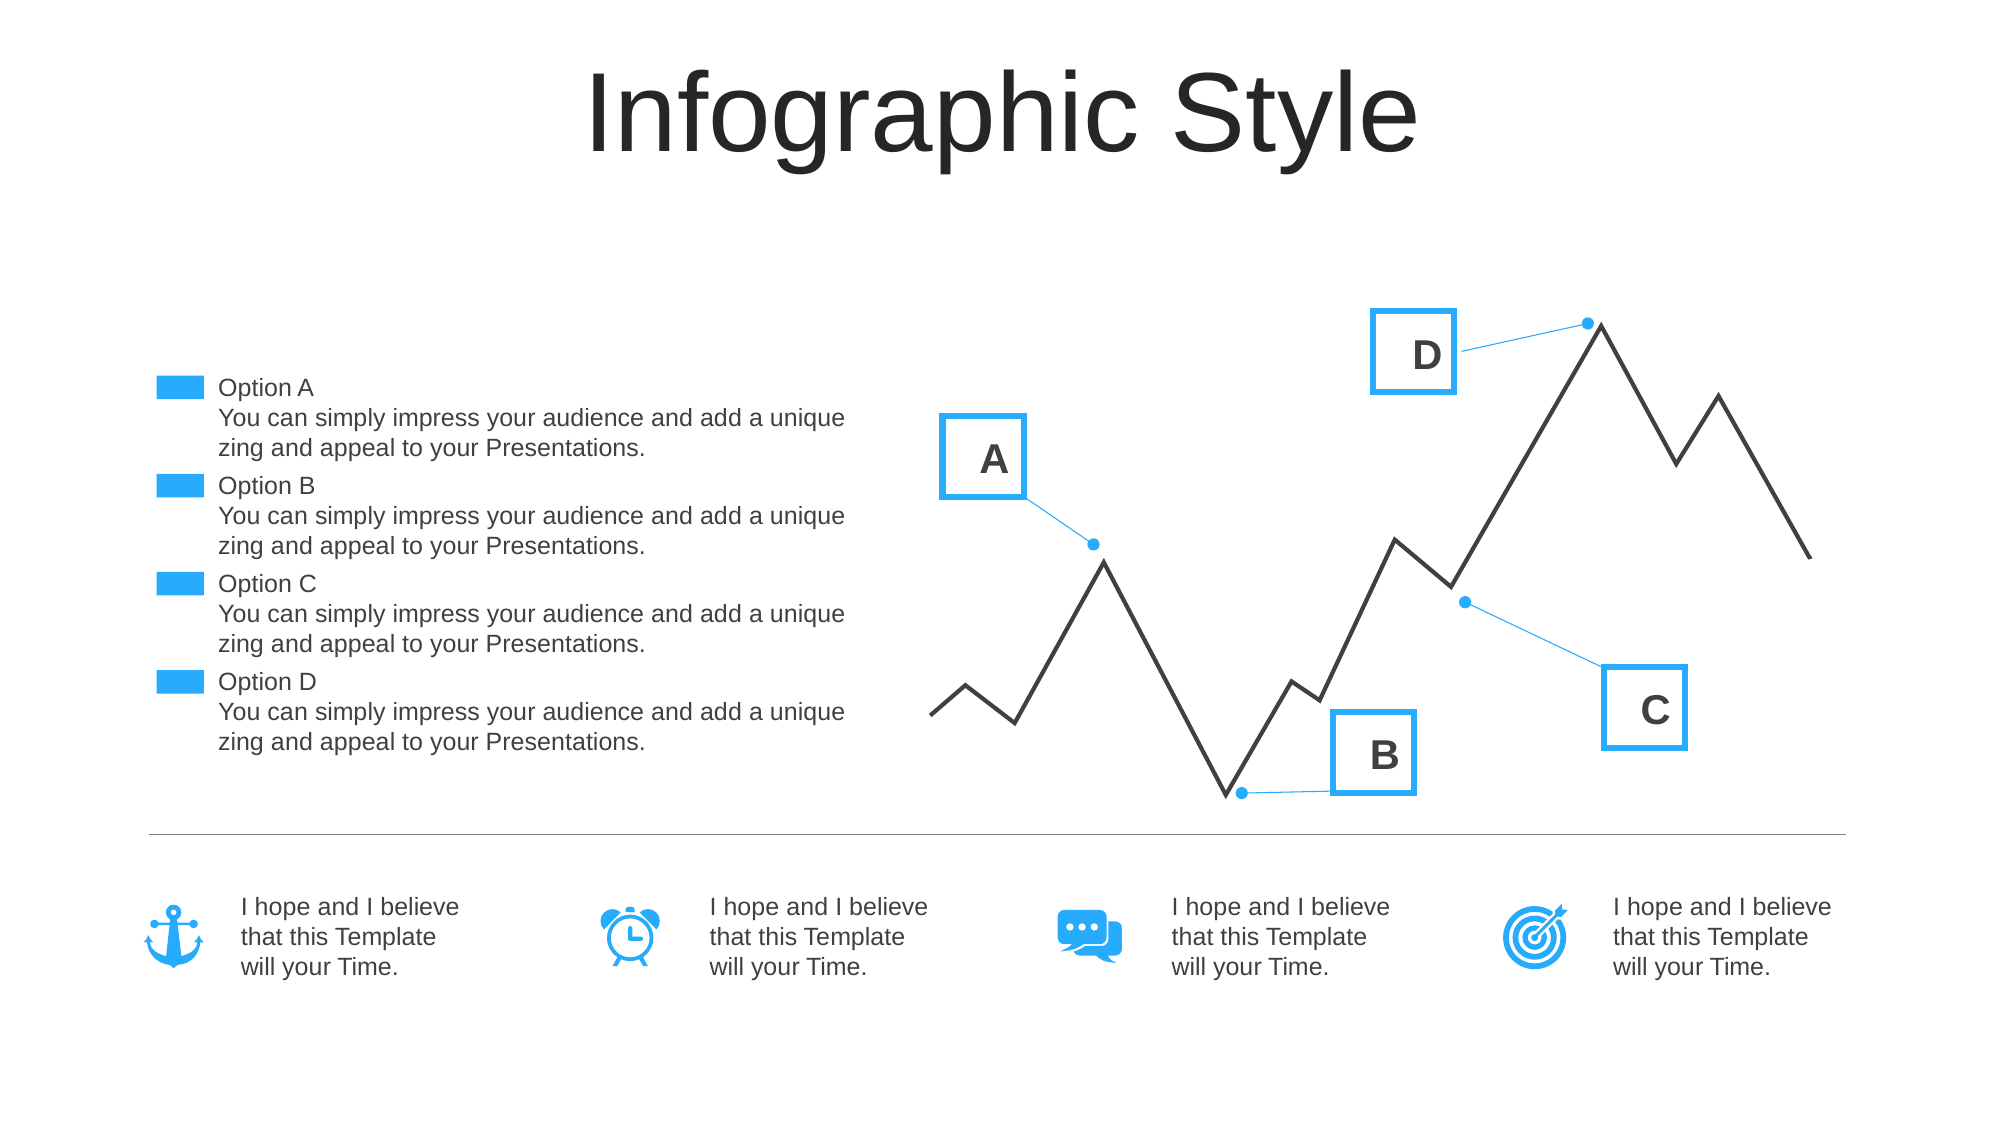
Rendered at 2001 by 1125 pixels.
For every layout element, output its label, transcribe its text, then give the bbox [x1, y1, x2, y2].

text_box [942, 310, 1686, 794]
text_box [156, 363, 864, 765]
text_box [1502, 901, 1571, 971]
text_box [599, 905, 661, 968]
text_box I hope and I believe that this Template will your Time. [1156, 883, 1417, 989]
text_box [929, 704, 942, 716]
text_box I hope and I believe that this Template will your Time. [1598, 883, 1858, 989]
text_box [140, 903, 207, 970]
text_box I hope and I believe that this Template will your Time. [694, 883, 954, 989]
list Infographic Style [53, 55, 1952, 175]
text_box [1686, 394, 1811, 580]
text_box I hope and I believe that this Template will your Time. [226, 883, 486, 989]
text_box [1056, 908, 1123, 965]
